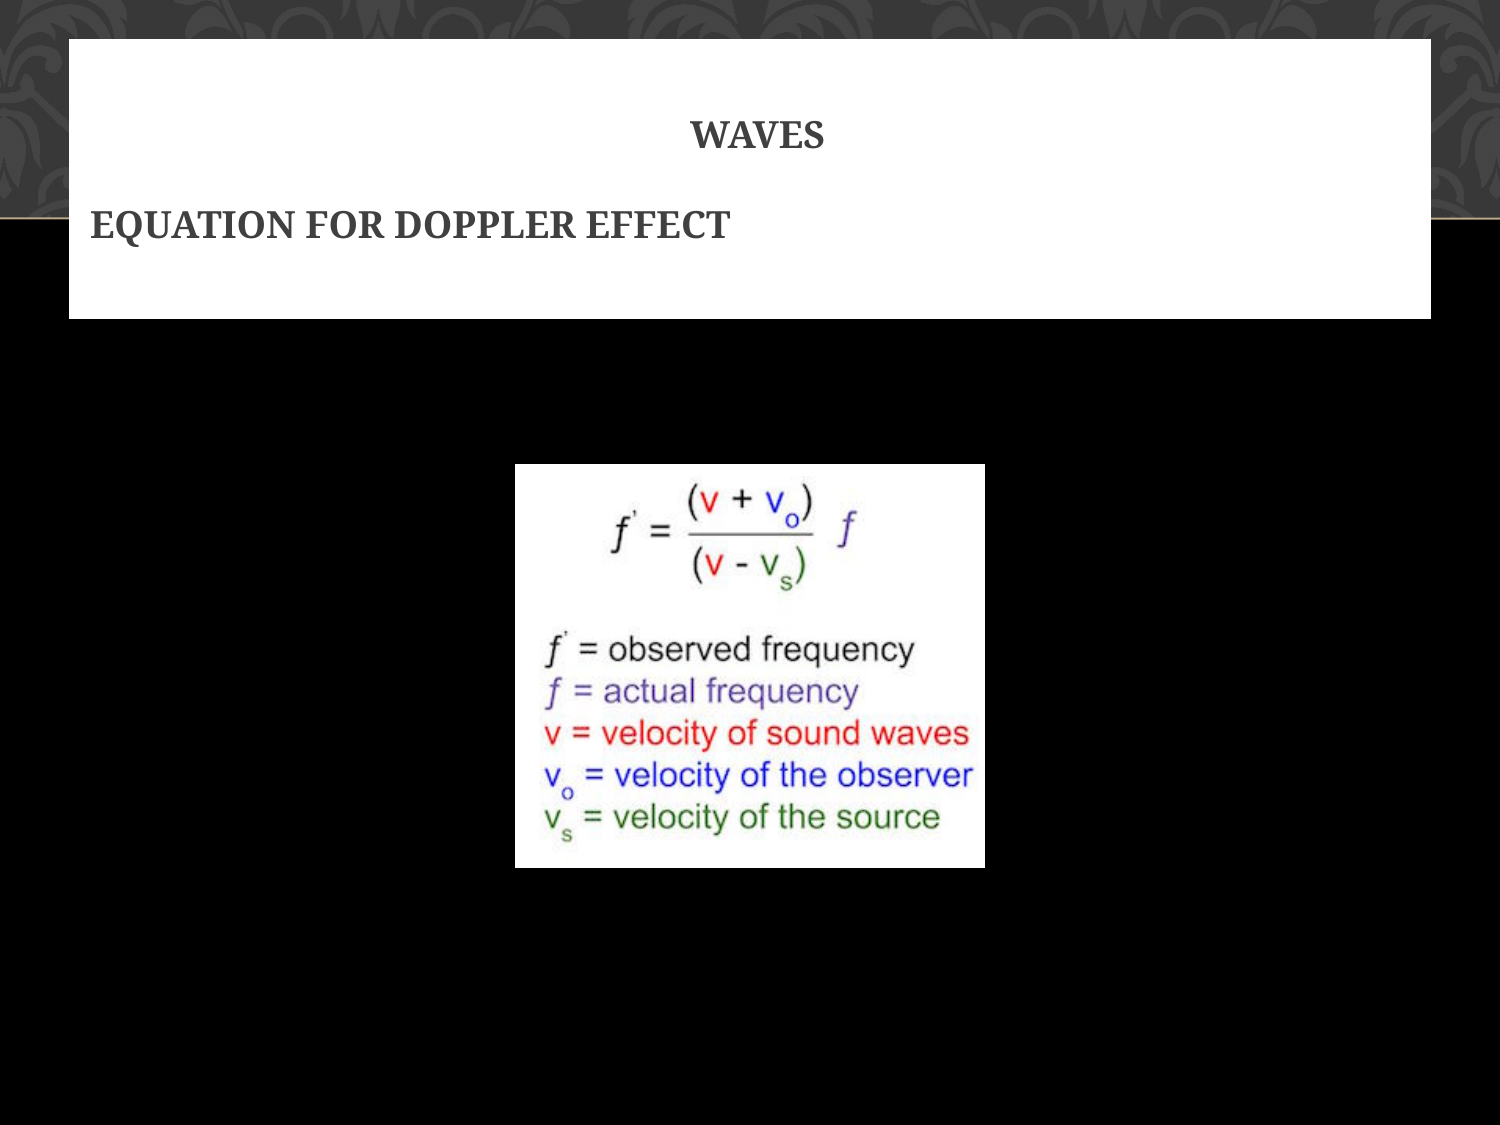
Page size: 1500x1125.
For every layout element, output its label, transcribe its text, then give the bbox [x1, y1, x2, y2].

title Waves Equation for Doppler effect [69, 39, 1431, 319]
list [515, 463, 985, 868]
